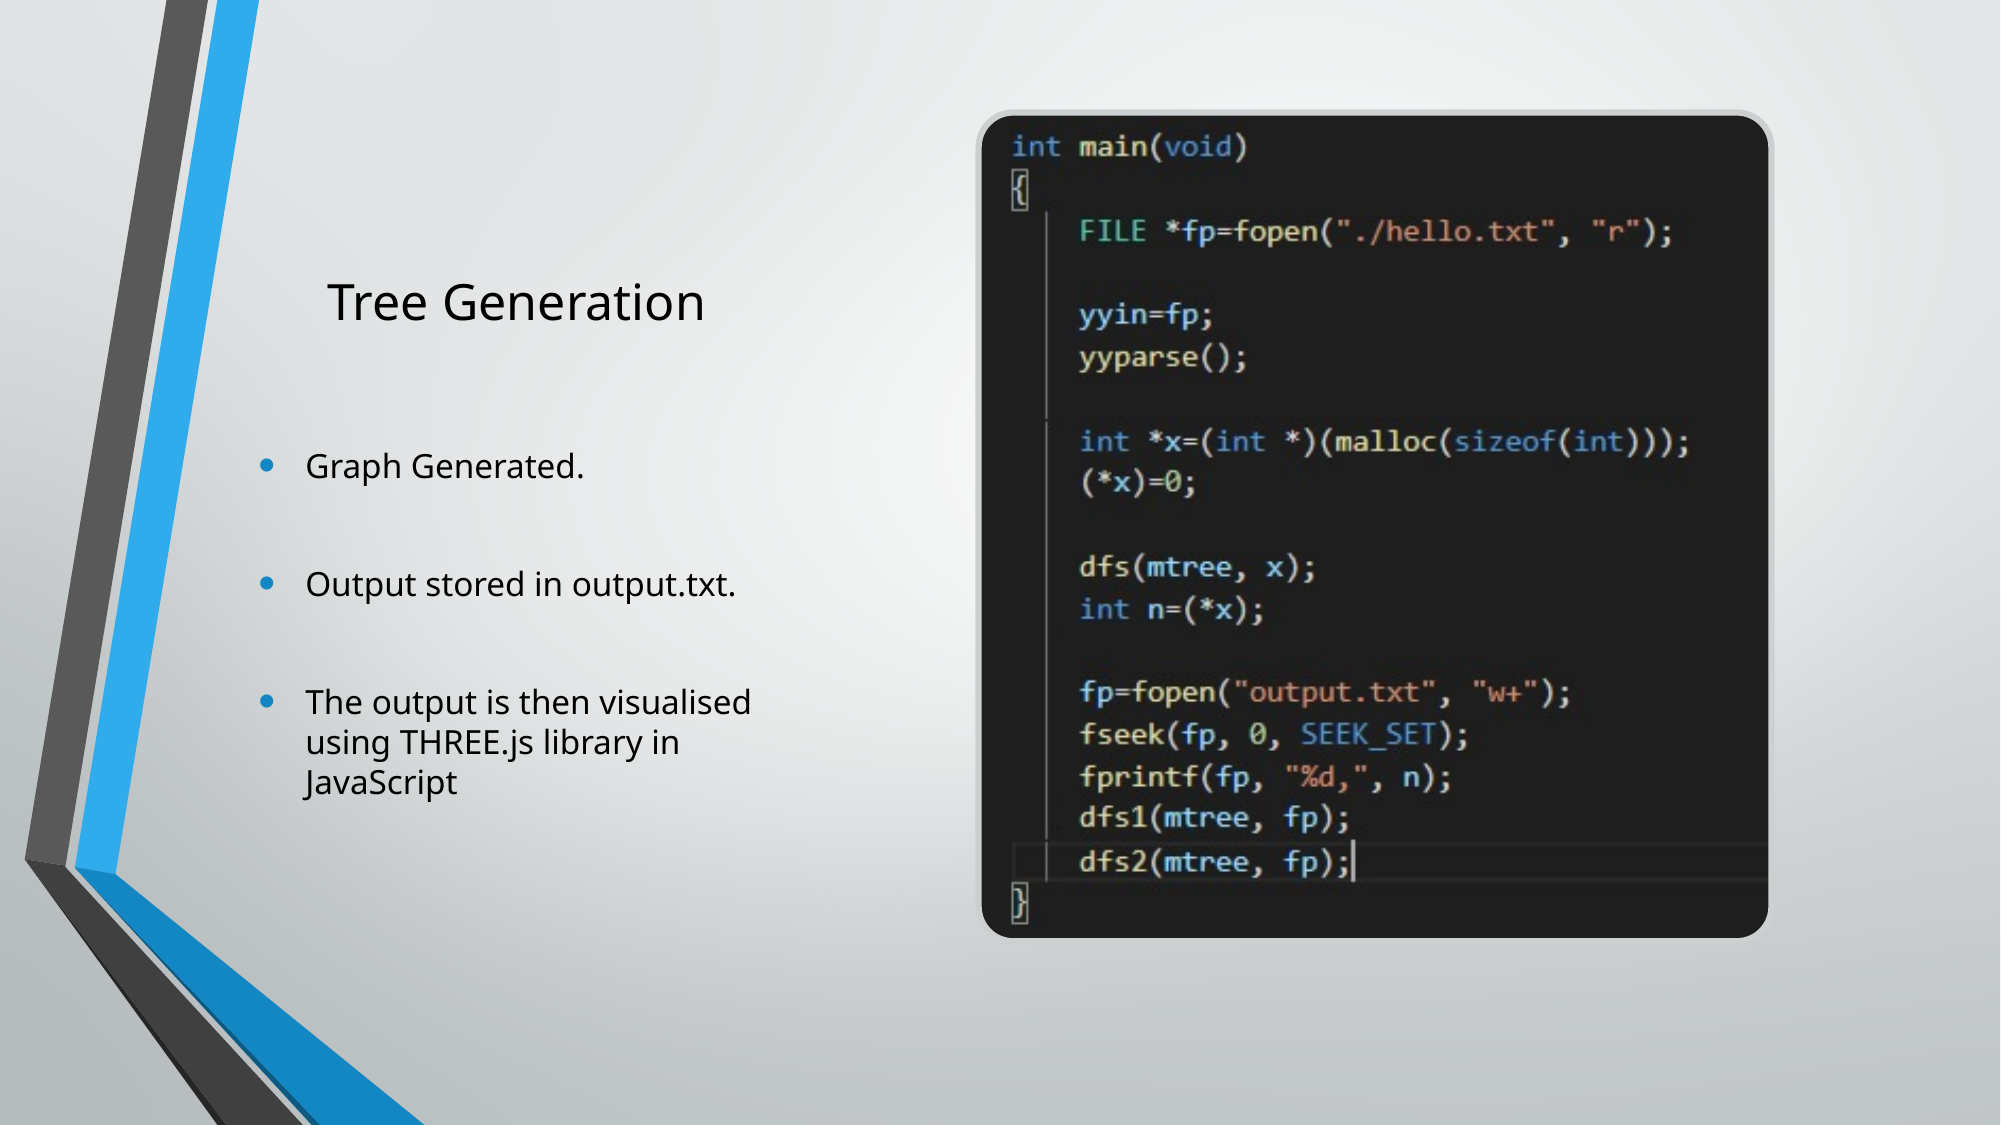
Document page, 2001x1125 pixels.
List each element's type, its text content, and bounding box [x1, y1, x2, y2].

text_box Graph Generated. Output stored in output.txt. The output is then visualised using THREE.js library in JavaScript [243, 437, 791, 950]
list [978, 112, 1772, 942]
title Tree Generation [243, 177, 791, 425]
